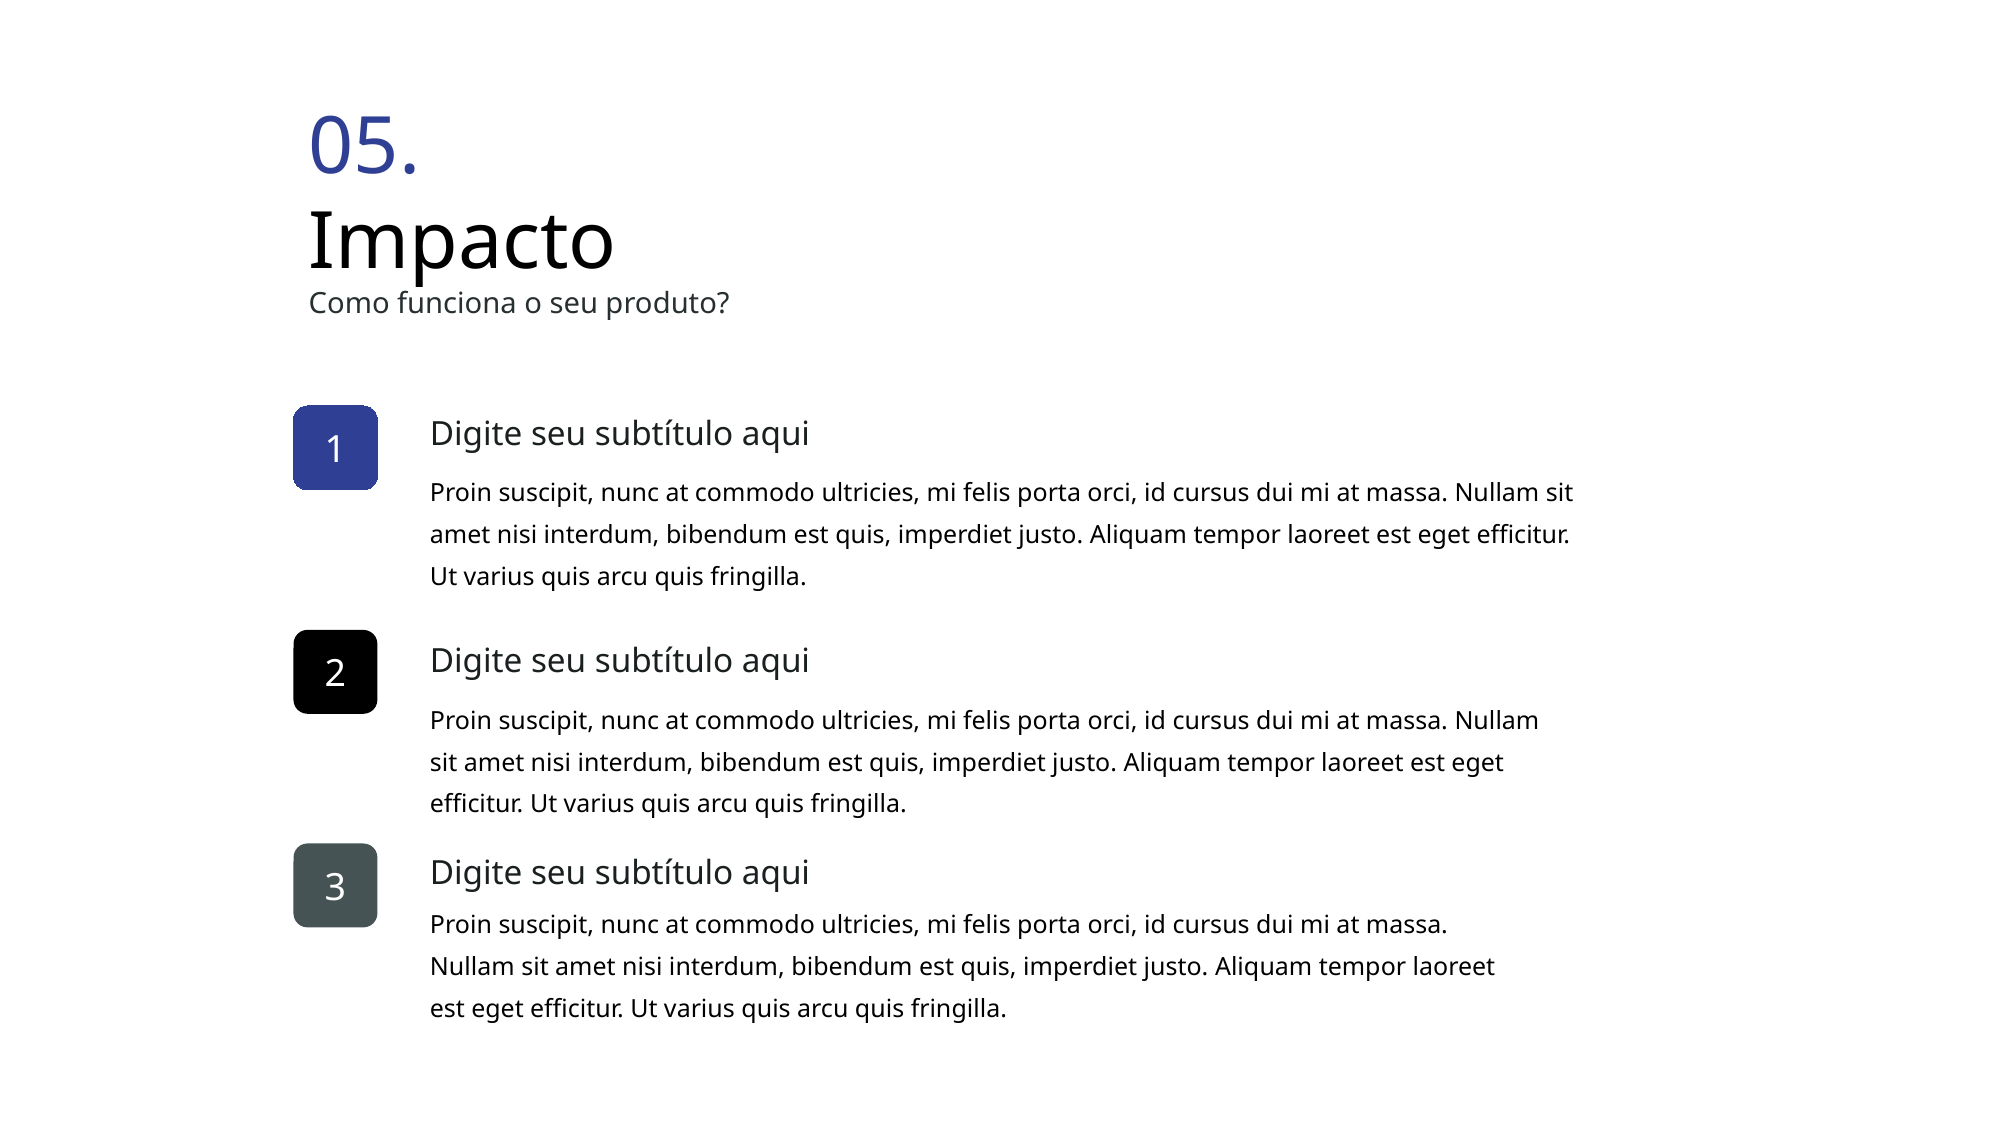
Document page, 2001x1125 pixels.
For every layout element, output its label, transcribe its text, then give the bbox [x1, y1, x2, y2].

text_box Digite seu subtítulo aqui [414, 405, 889, 460]
text_box Digite seu subtítulo aqui [414, 843, 889, 888]
text_box 2 [293, 629, 378, 714]
text_box 1 [293, 405, 378, 490]
text_box 3 [293, 843, 378, 928]
text_box Proin suscipit, nunc at commodo ultricies, mi felis porta orci, id cursus dui mi at massa. Nullam sit amet nisi interdum, bibendum est quis, imperdiet justo. Aliquam tempor laoreet est eget efficitur. Ut varius quis arcu quis fringilla. [415, 457, 1611, 598]
text_box 05. Impacto Como funciona o seu produto? [293, 87, 791, 328]
text_box Proin suscipit, nunc at commodo ultricies, mi felis porta orci, id cursus dui mi at massa. Nullam sit amet nisi interdum, bibendum est quis, imperdiet justo. Aliquam tempor laoreet est eget efficitur. Ut varius quis arcu quis fringilla. [414, 888, 1542, 1030]
text_box Proin suscipit, nunc at commodo ultricies, mi felis porta orci, id cursus dui mi at massa. Nullam sit amet nisi interdum, bibendum est quis, imperdiet justo. Aliquam tempor laoreet est eget efficitur. Ut varius quis arcu quis fringilla. [414, 684, 1585, 826]
text_box Digite seu subtítulo aqui [414, 631, 889, 684]
